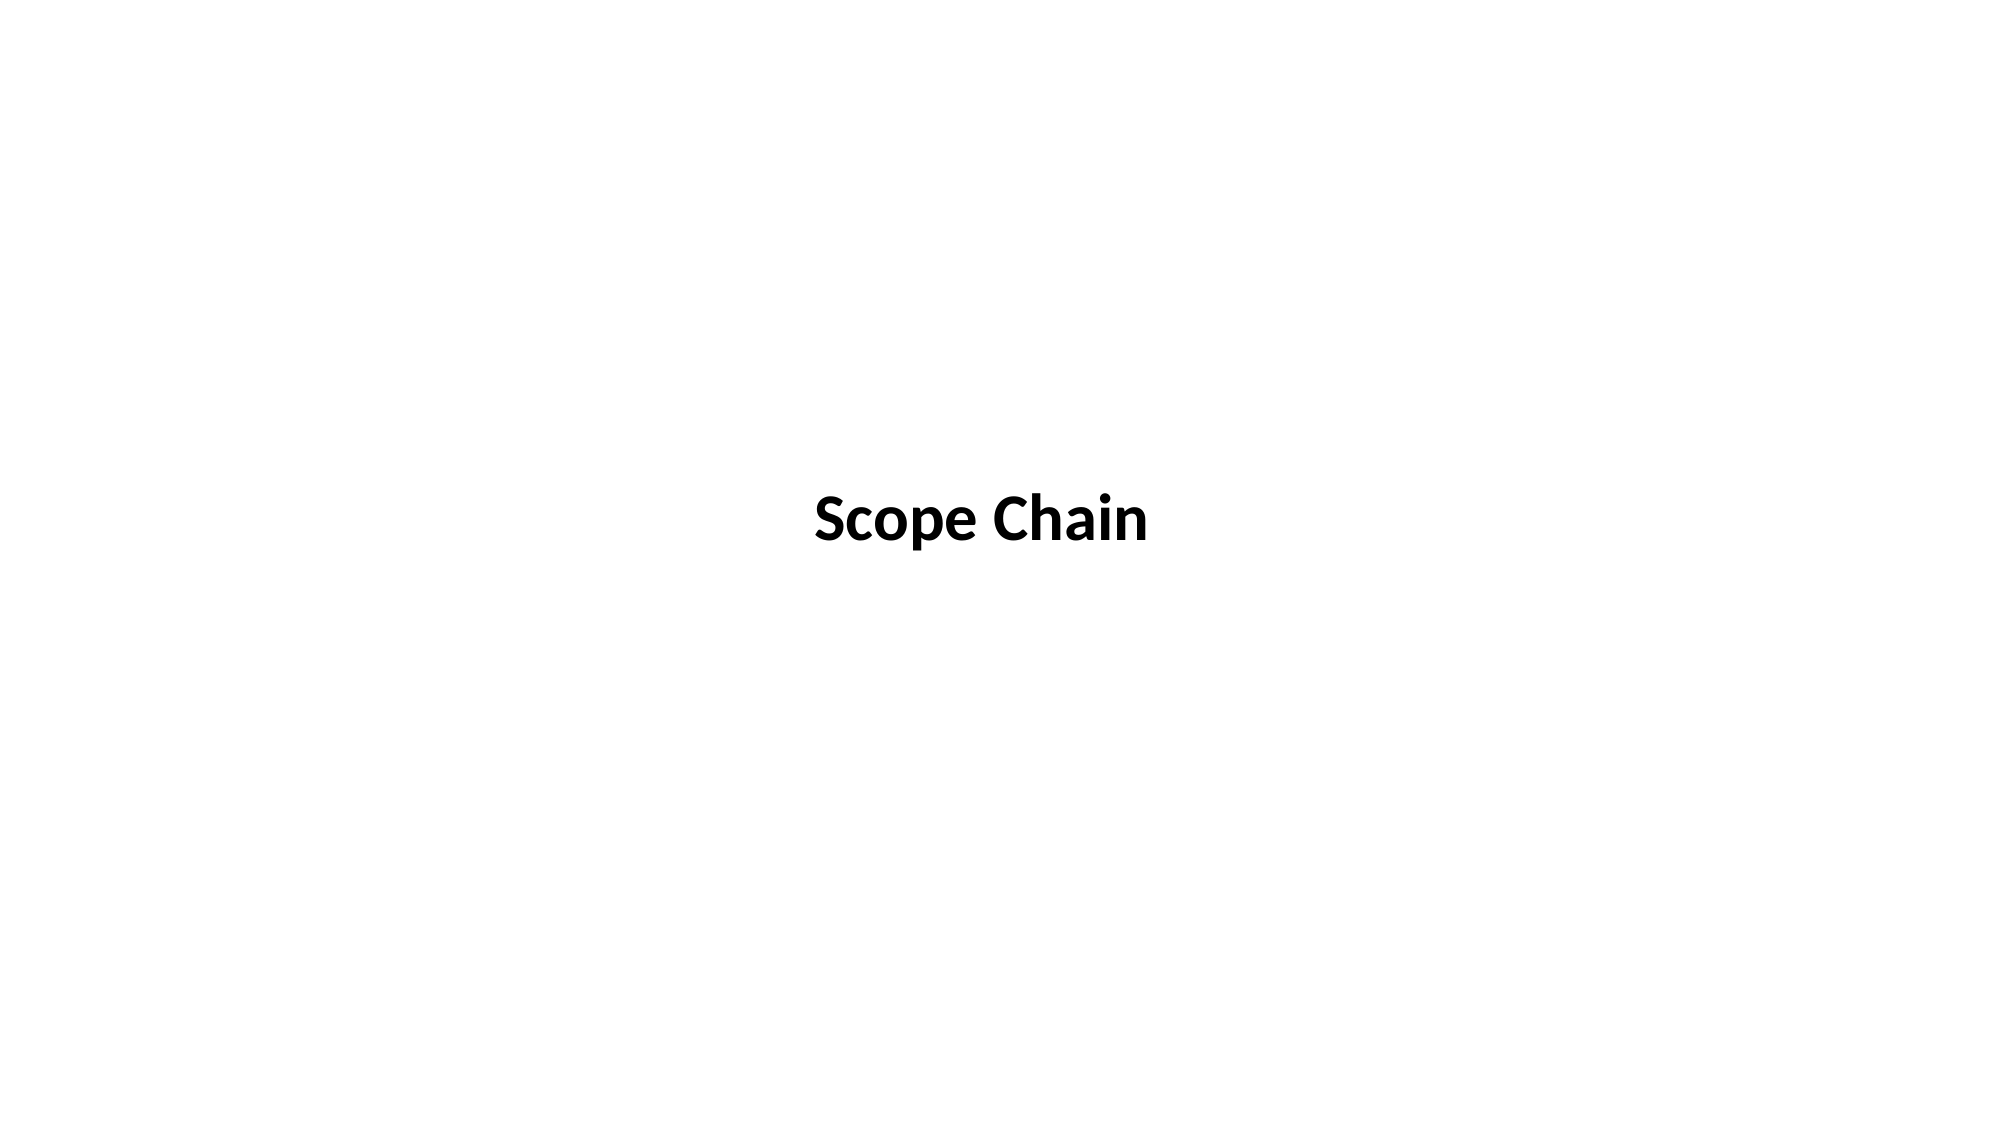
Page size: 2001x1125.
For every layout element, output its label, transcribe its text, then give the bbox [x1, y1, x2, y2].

text_box Scope Chain [799, 466, 1165, 562]
